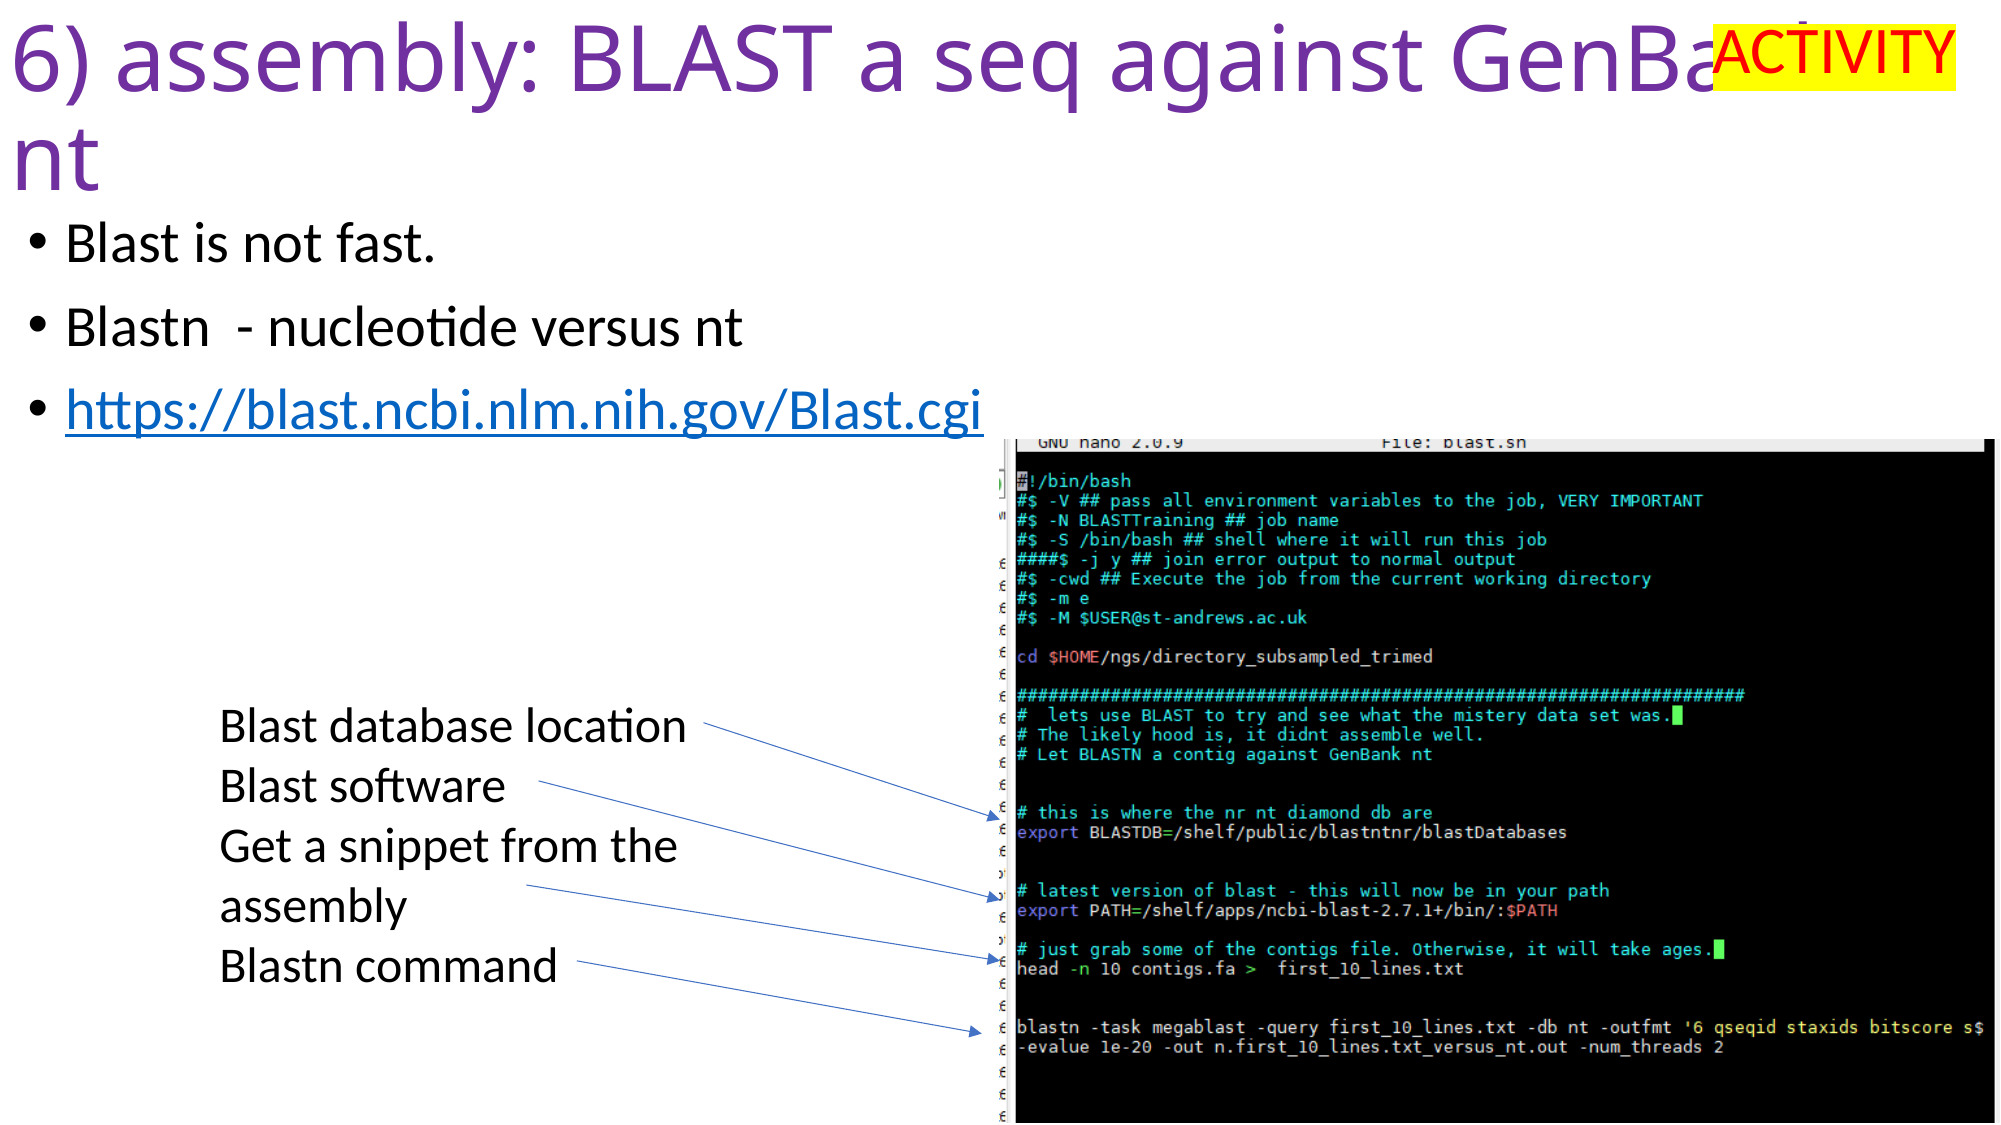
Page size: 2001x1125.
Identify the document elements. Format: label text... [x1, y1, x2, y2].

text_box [538, 780, 1000, 884]
text_box Blast database location Blast software Get a snippet from the assembly Blastn command [204, 685, 752, 1001]
title 6) assembly: BLAST a seq against GenBank nt [0, 2, 1934, 220]
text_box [576, 960, 982, 1034]
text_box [703, 722, 1000, 780]
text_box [526, 884, 1000, 961]
text_box ACTIVITY [1697, 0, 2000, 95]
picture [999, 439, 2000, 1123]
list Blast is not fast. Blastn - nucleotide versus nt https://blast.ncbi.nlm.nih.gov/Blast.cgi [12, 204, 1738, 919]
